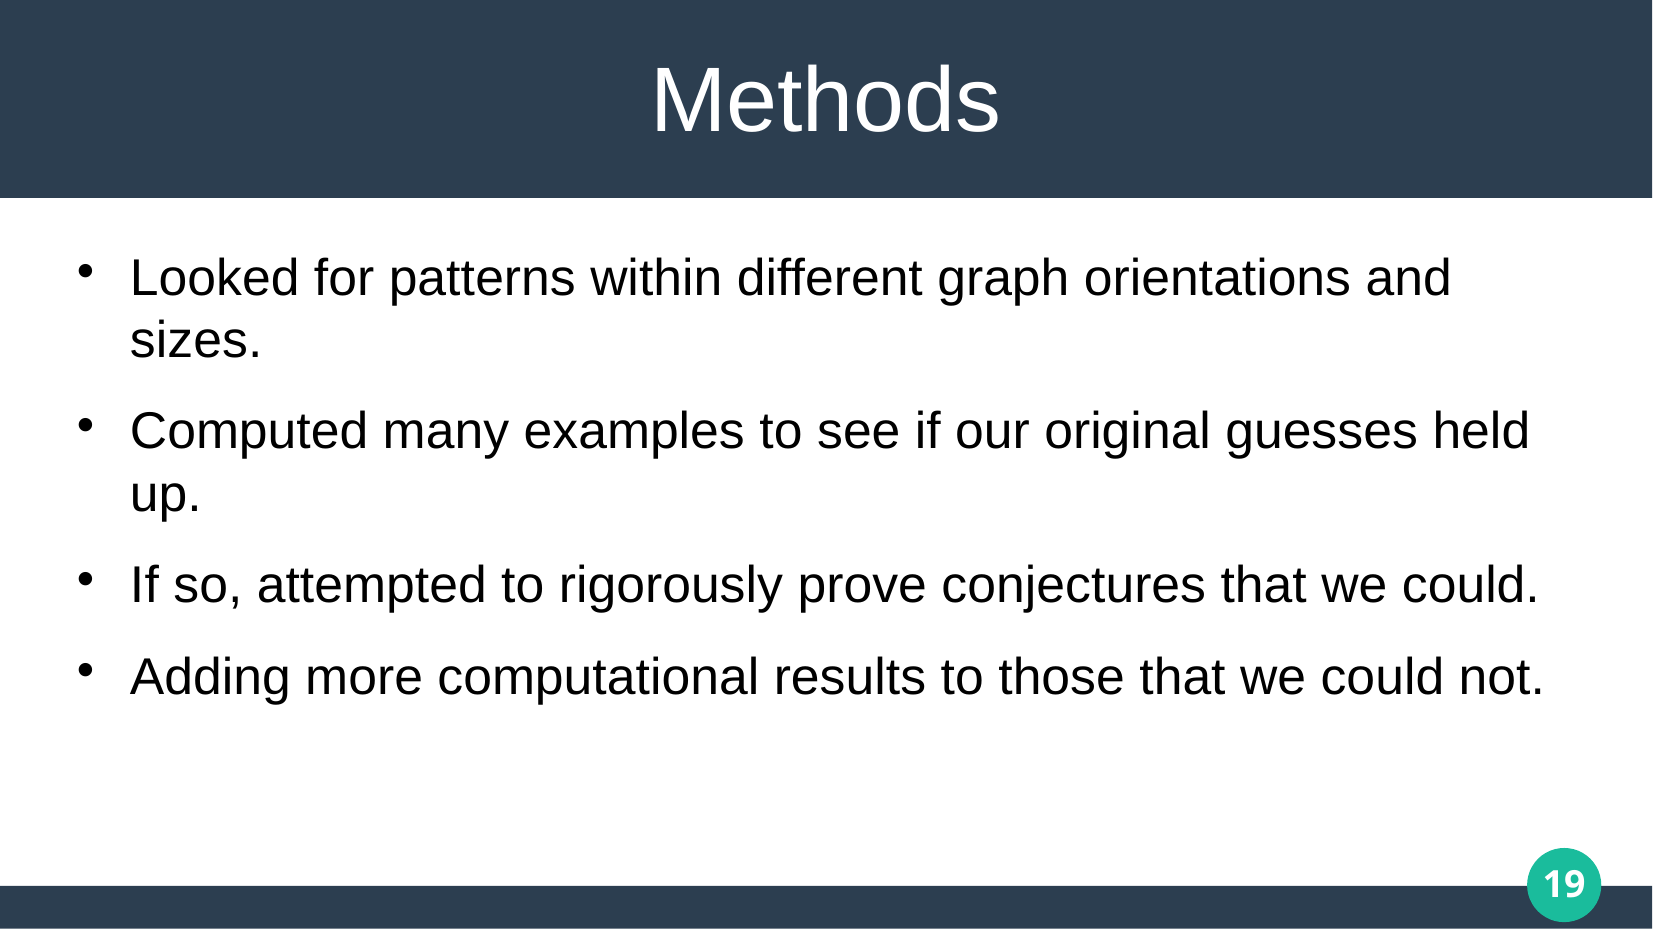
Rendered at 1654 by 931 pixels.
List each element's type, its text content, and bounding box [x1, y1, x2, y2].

title Methods [59, 37, 1594, 154]
list Looked for patterns within different graph orientations and sizes. Computed many examples to see if our original guesses held up. If so, attempted to rigorously prove conjectures that we could. Adding more computational results to those that we could not. [59, 243, 1594, 863]
